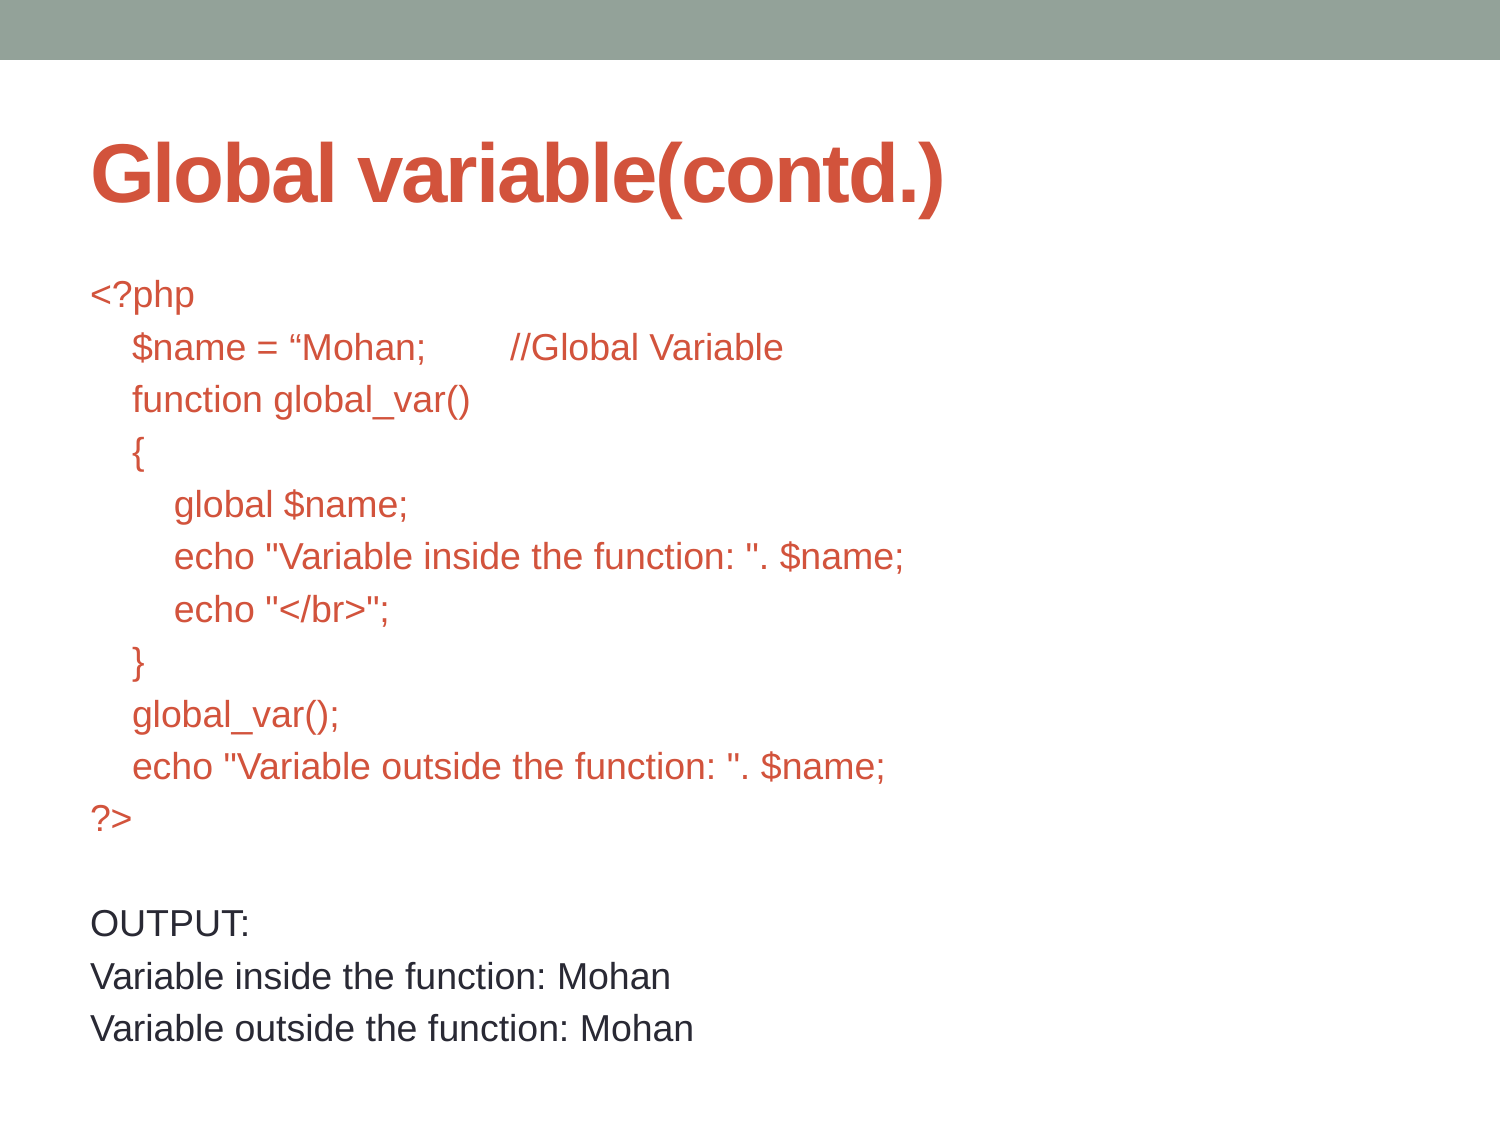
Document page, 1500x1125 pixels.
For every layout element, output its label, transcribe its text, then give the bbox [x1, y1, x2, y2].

list <?php $name = “Mohan; //Global Variable function global_var() { global $name; echo "Variable inside the function: ". $name; echo "</br>"; } global_var(); echo "Variable outside the function: ". $name; ?> OUTPUT: Variable inside the function: Mohan Variable outside the function: Mohan [75, 262, 1425, 1063]
title Global variable(contd.) [75, 87, 1425, 250]
